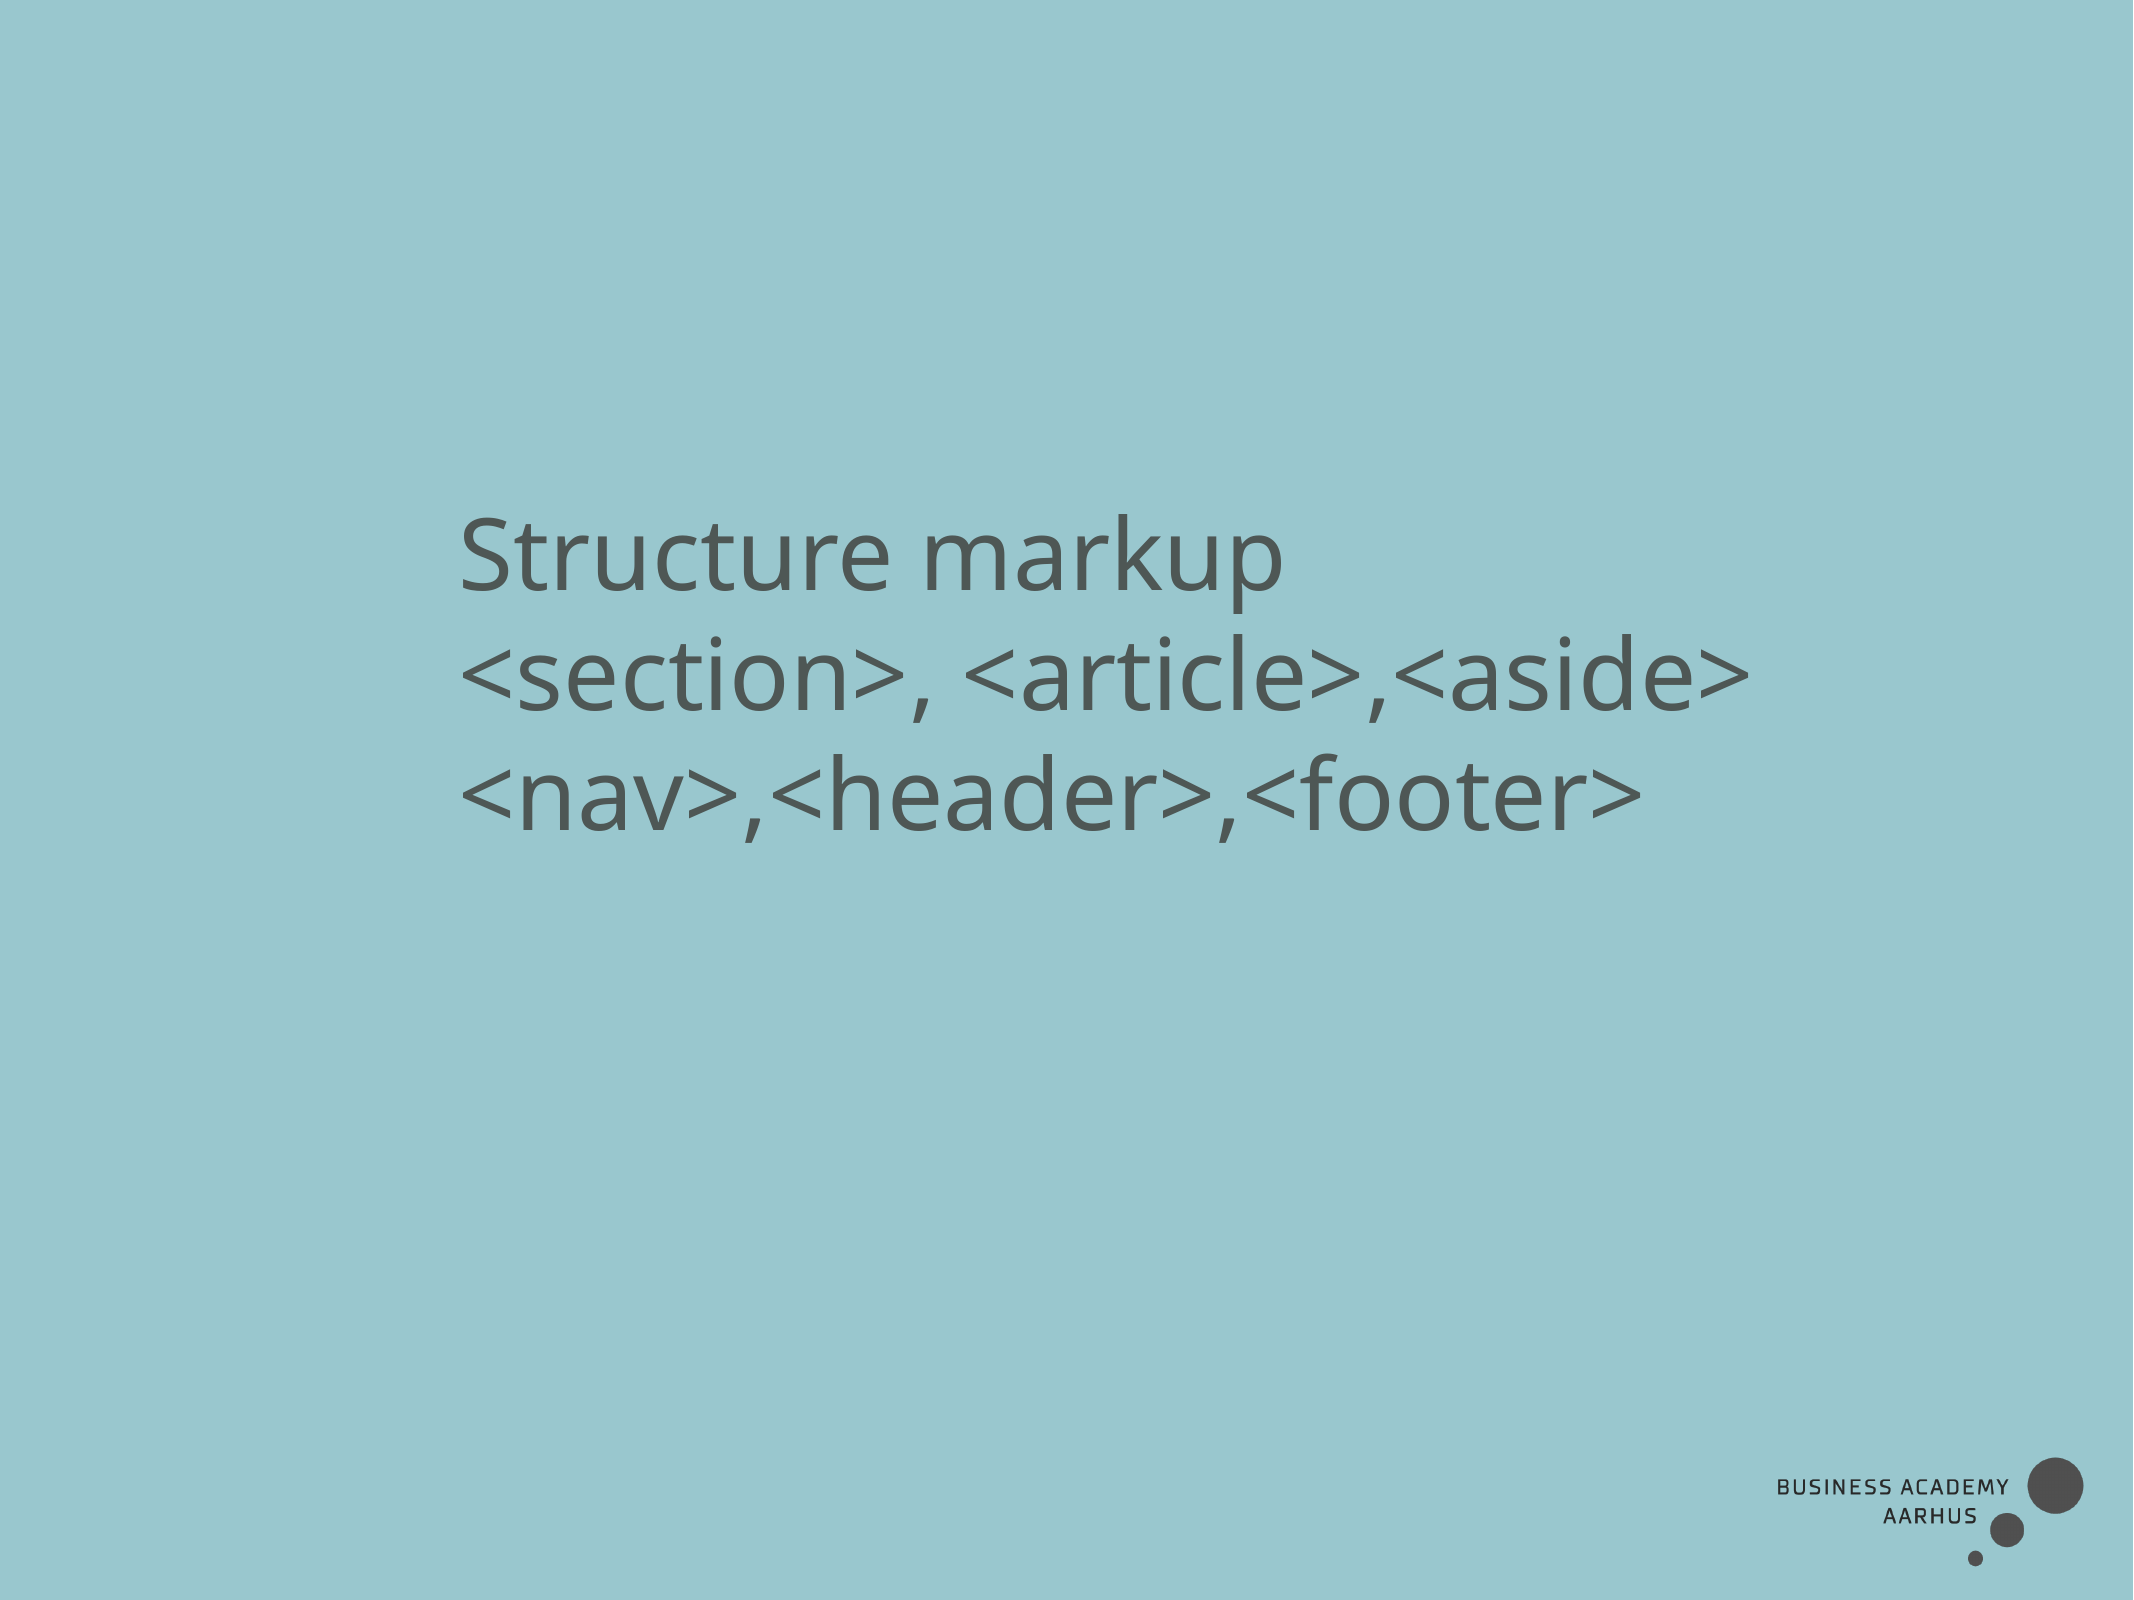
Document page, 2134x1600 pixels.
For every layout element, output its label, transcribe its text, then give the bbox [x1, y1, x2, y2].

picture [1759, 1451, 2090, 1571]
text_box Structure markup <section>, <article>,<aside> <nav>,<header>,<footer> [450, 482, 1764, 859]
